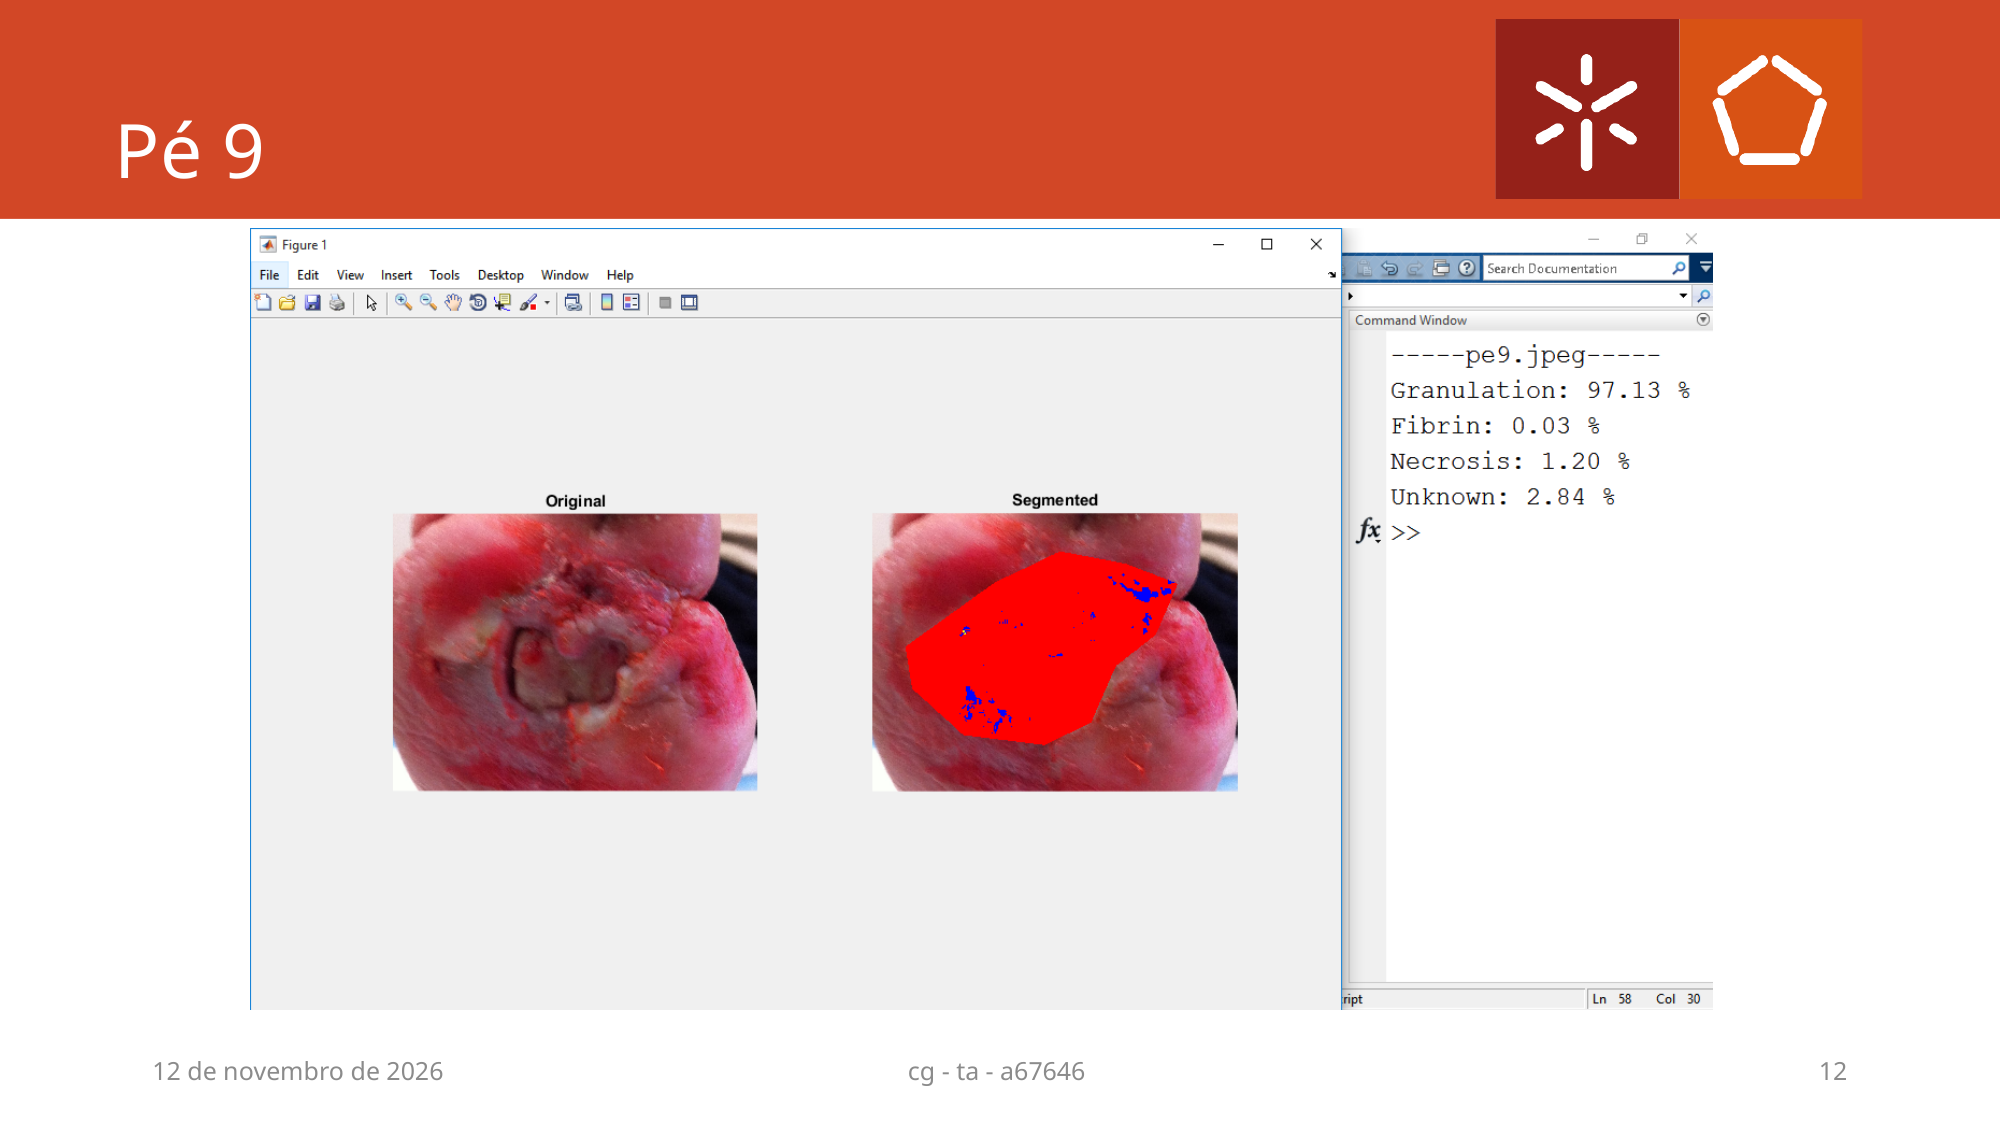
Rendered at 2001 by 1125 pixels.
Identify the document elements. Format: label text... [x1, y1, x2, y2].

title Pé 9 [99, 0, 1863, 202]
slide_number 14 de abril de 2016 [137, 1042, 675, 1103]
picture [1495, 19, 1863, 199]
slide_number 12 [1325, 1042, 1863, 1103]
picture [250, 228, 1713, 1010]
footer cg - ta - a67646 [762, 1042, 1238, 1103]
